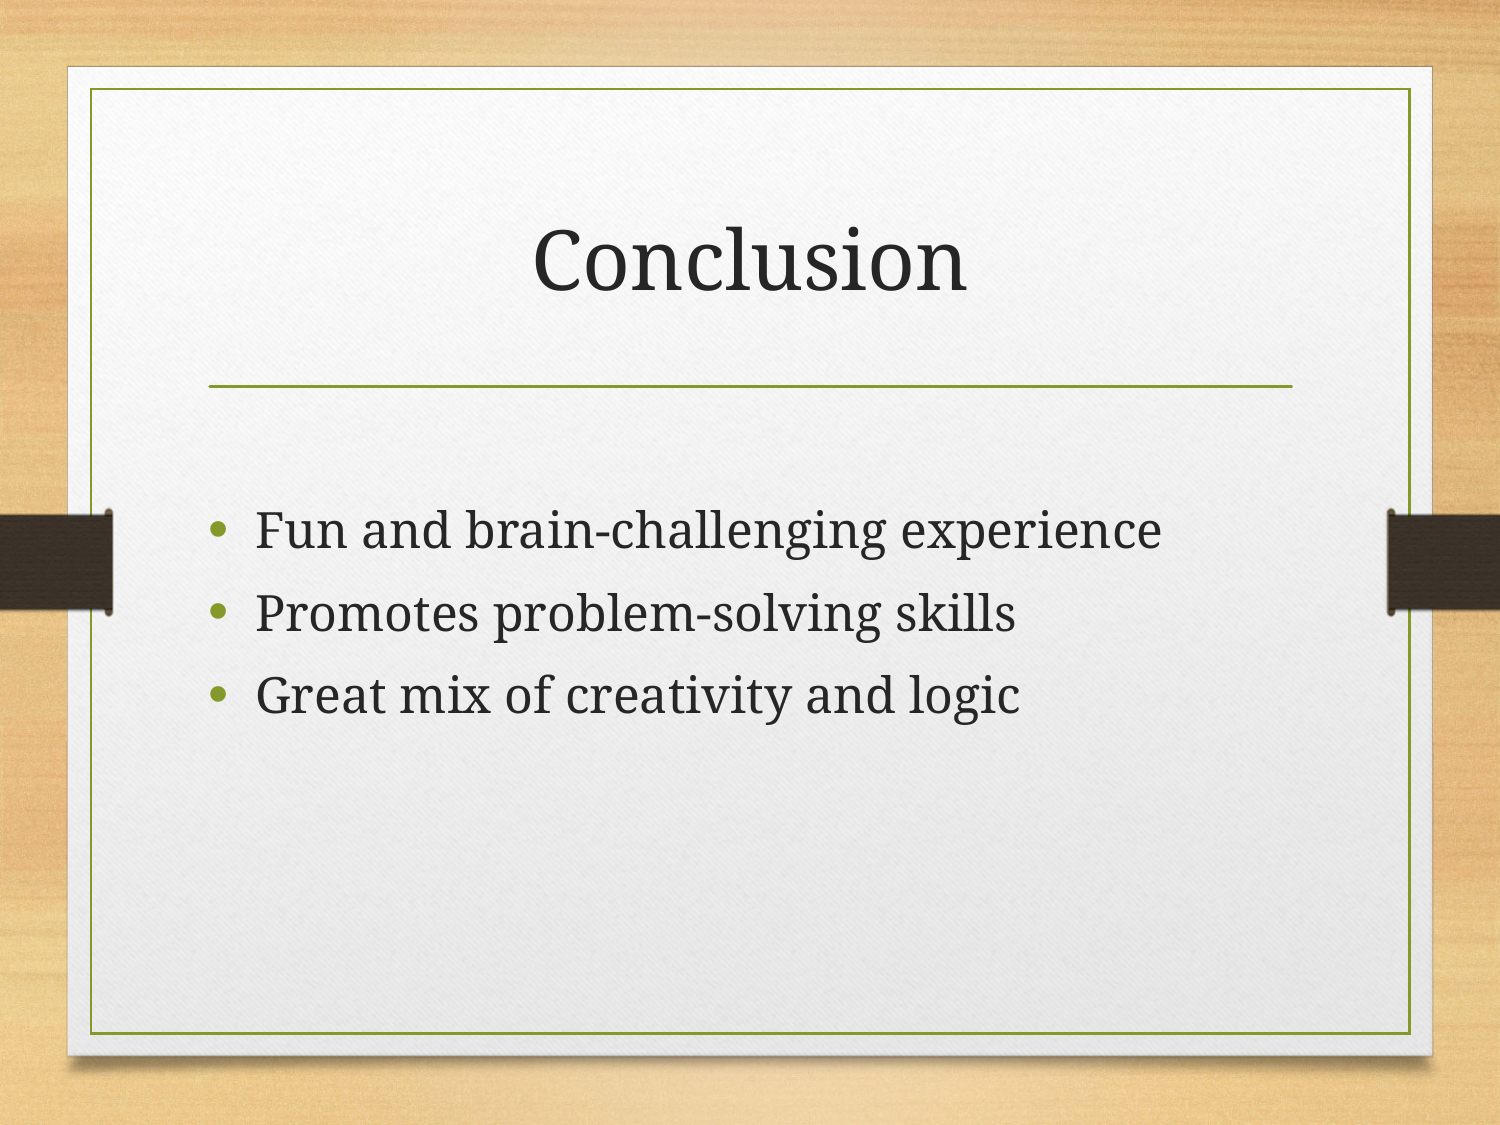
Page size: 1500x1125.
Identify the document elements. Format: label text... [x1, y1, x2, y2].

list Fun and brain-challenging experience Promotes problem-solving skills Great mix of creativity and logic [193, 408, 1309, 974]
title Conclusion [193, 150, 1309, 365]
picture [0, 0, 1500, 1125]
